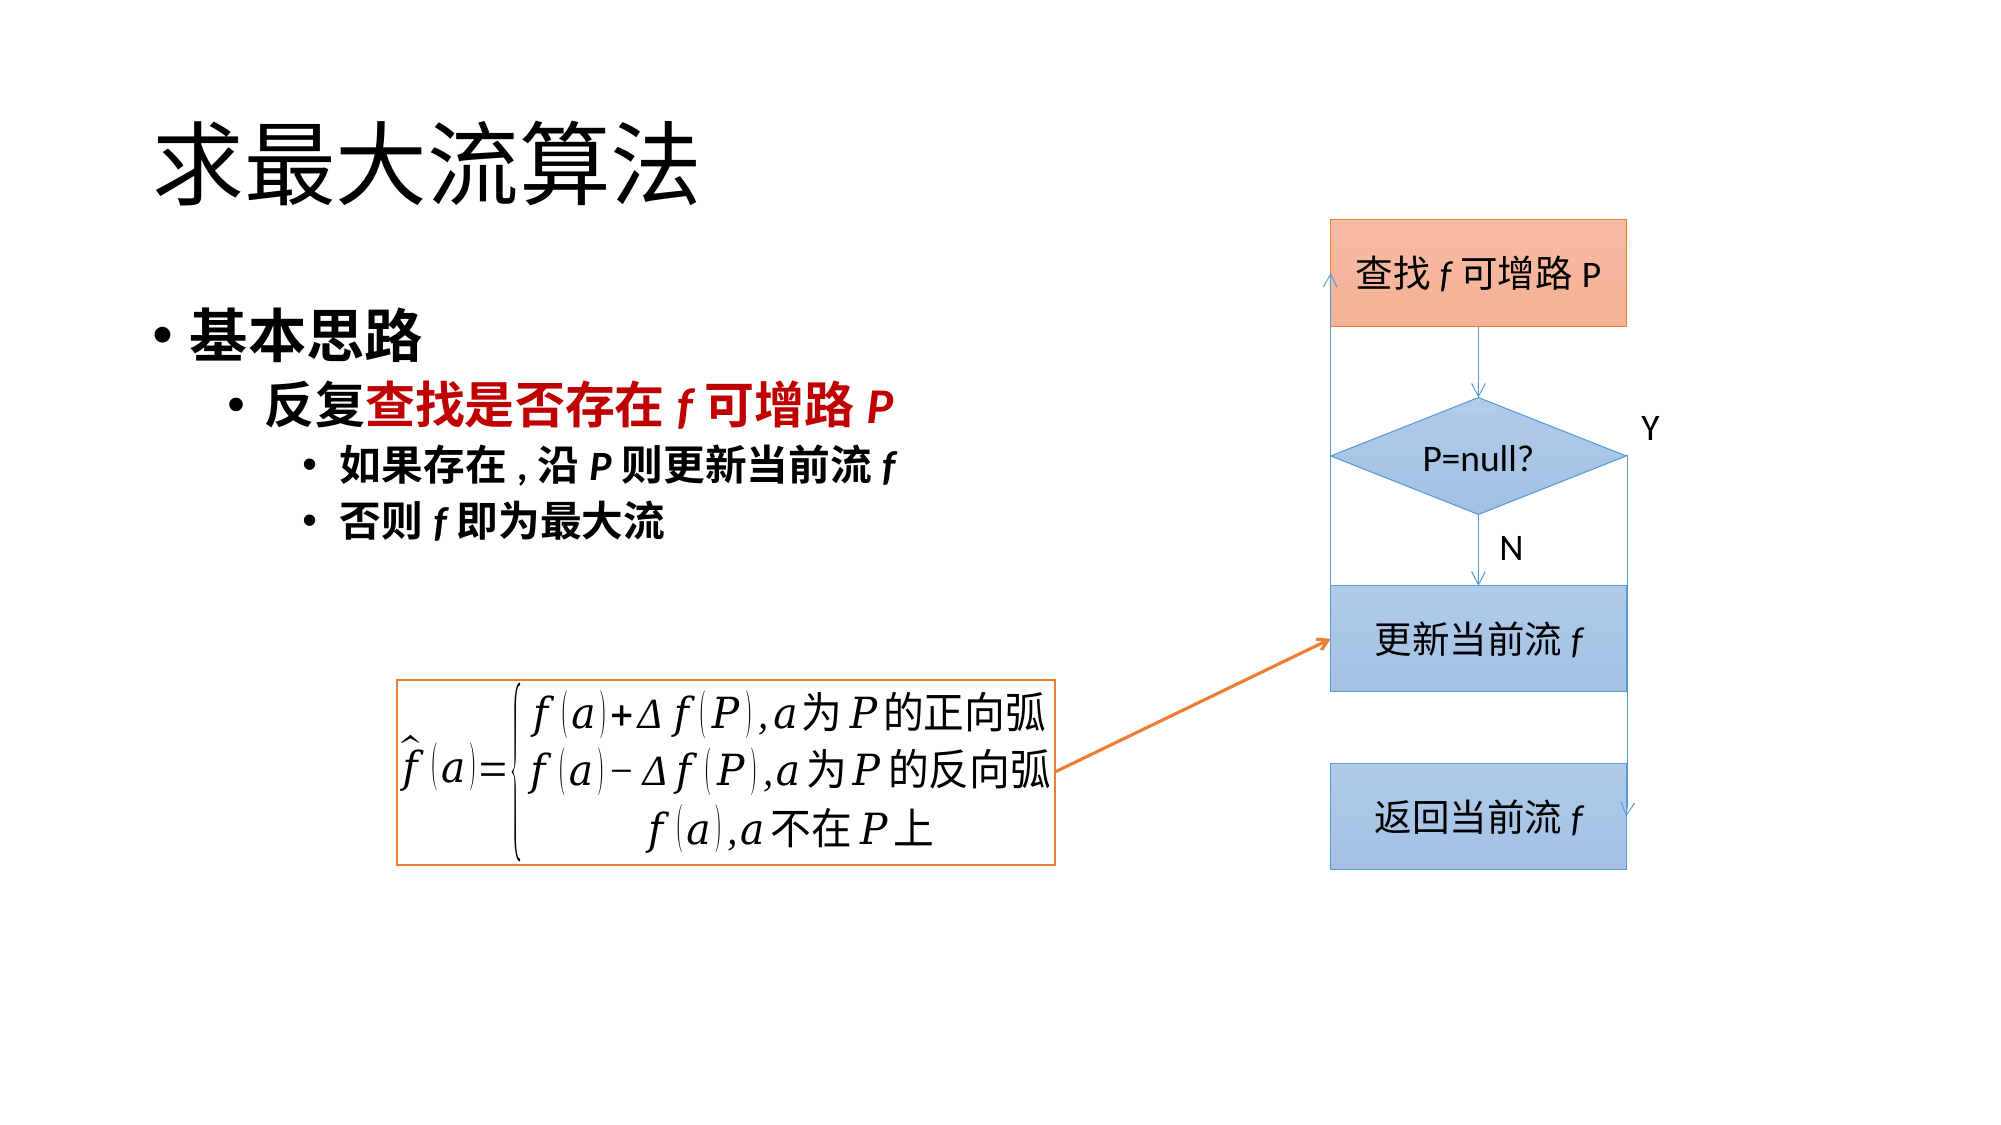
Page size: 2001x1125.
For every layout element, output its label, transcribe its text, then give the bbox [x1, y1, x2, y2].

text_box P=null? [1333, 397, 1626, 515]
text_box N [1484, 515, 1539, 575]
text_box 查找f可增路P [1330, 219, 1627, 327]
text_box Y [1626, 395, 1675, 456]
text_box 返回当前流f [1330, 763, 1627, 870]
text_box 更新当前流f [1331, 585, 1626, 692]
title 求最大流算法 [137, 59, 1863, 278]
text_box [1054, 638, 1331, 773]
list 基本思路 反复查找是否存在f可增路P 如果存在,沿P则更新当前流f 否则f即为最大流 [137, 299, 1863, 1014]
